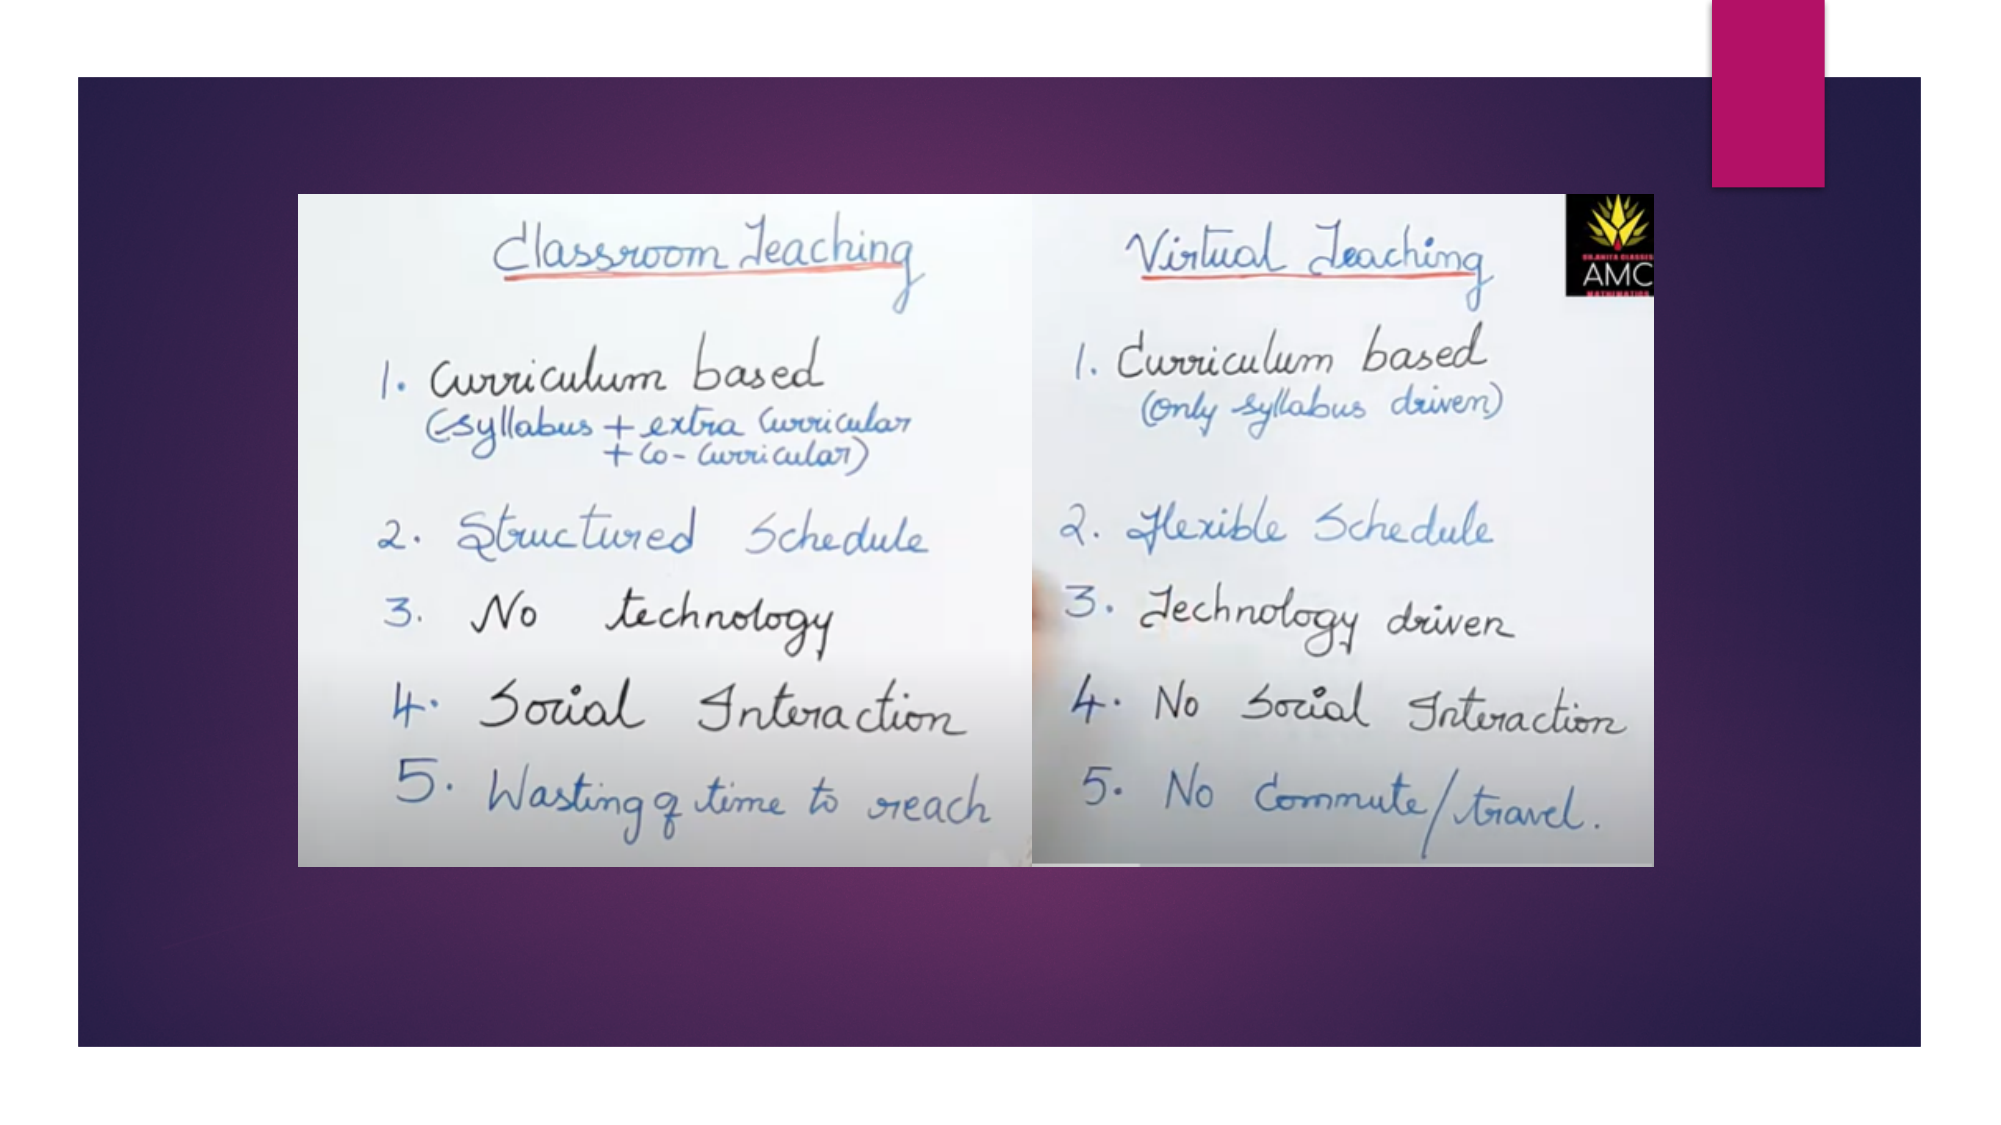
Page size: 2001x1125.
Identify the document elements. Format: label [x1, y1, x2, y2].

picture [297, 194, 1654, 867]
